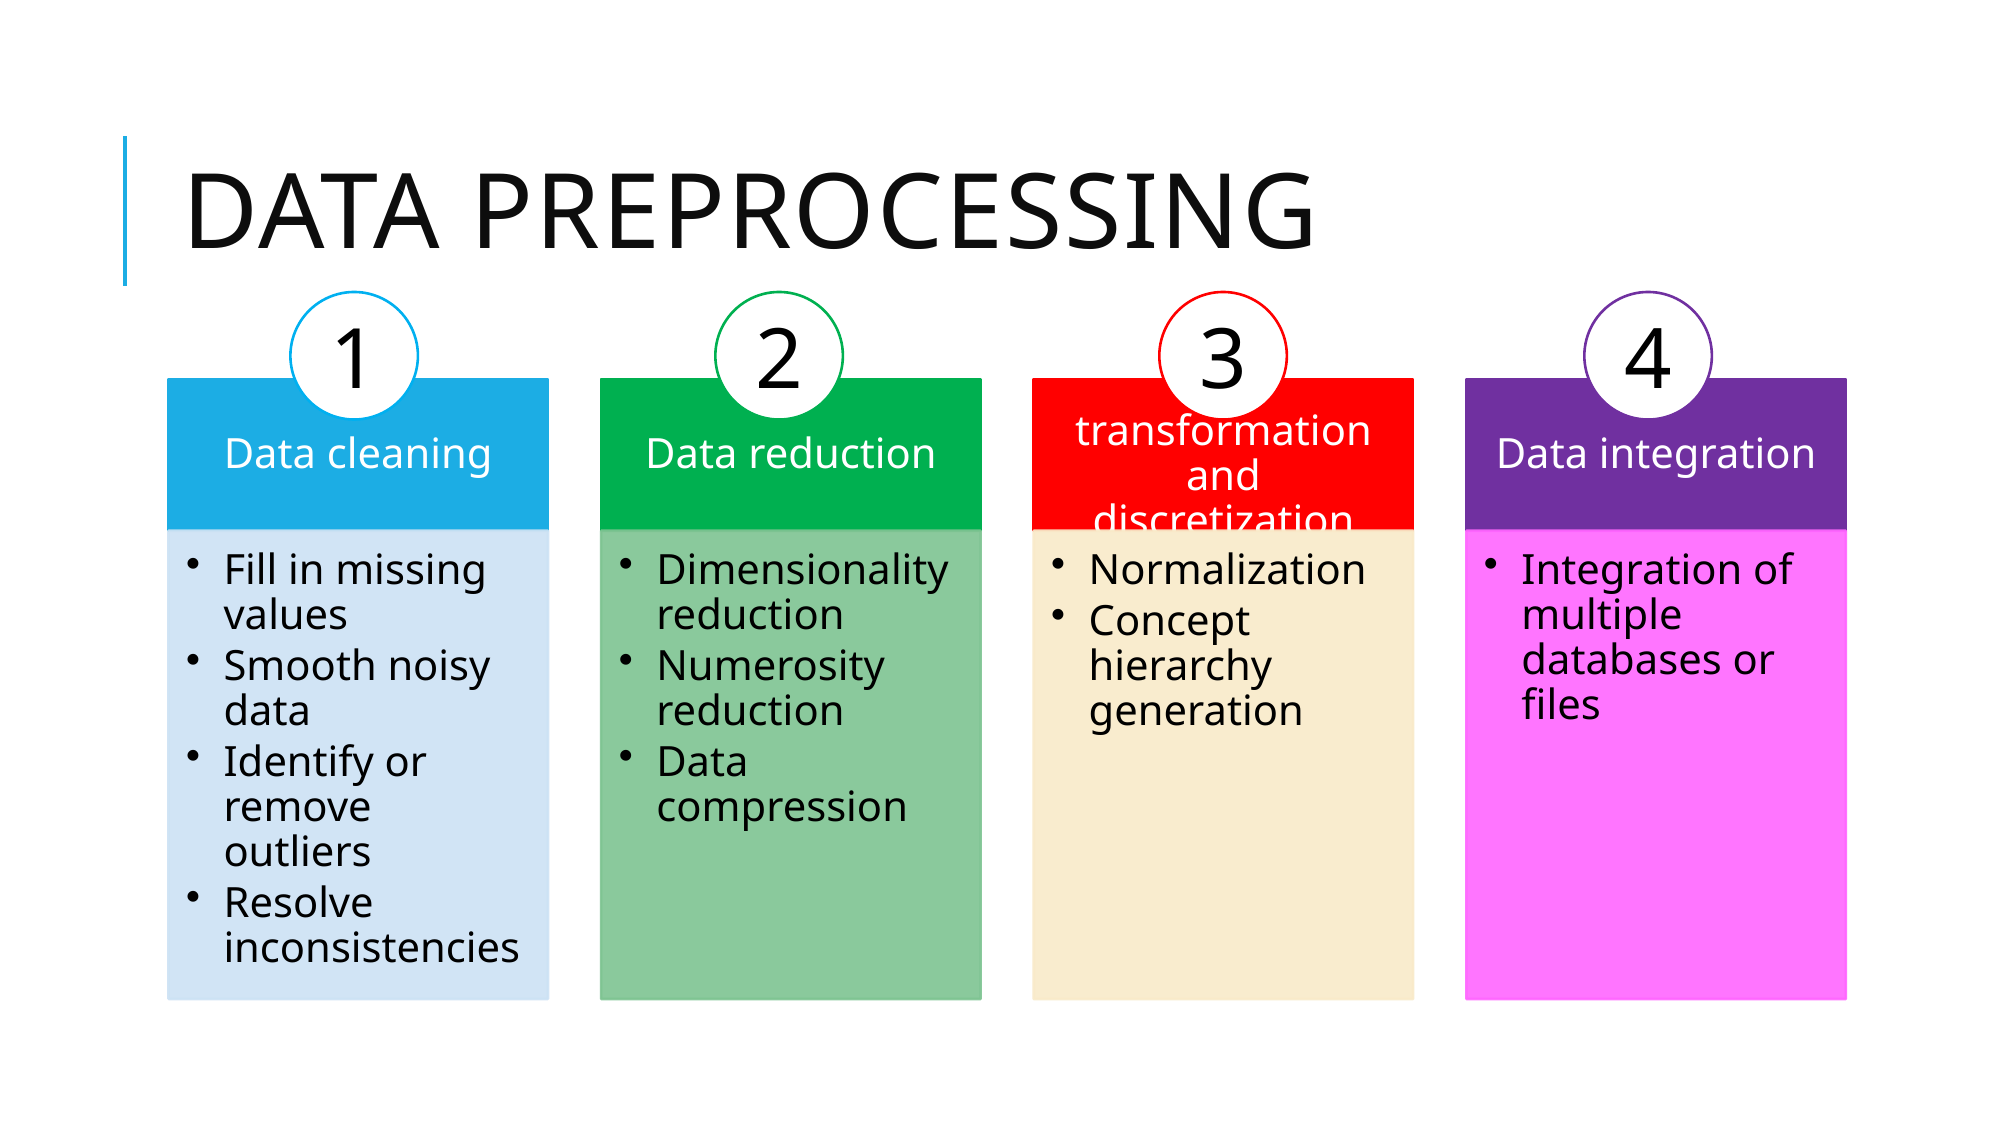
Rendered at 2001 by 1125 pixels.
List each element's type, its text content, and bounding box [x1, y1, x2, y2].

text_box 4 [1595, 290, 1702, 318]
text_box 1 [301, 290, 408, 318]
text_box 3 [1170, 290, 1277, 318]
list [167, 322, 1847, 1056]
text_box 2 [726, 290, 833, 318]
title DATA PREPROCESSING [168, 96, 1763, 319]
